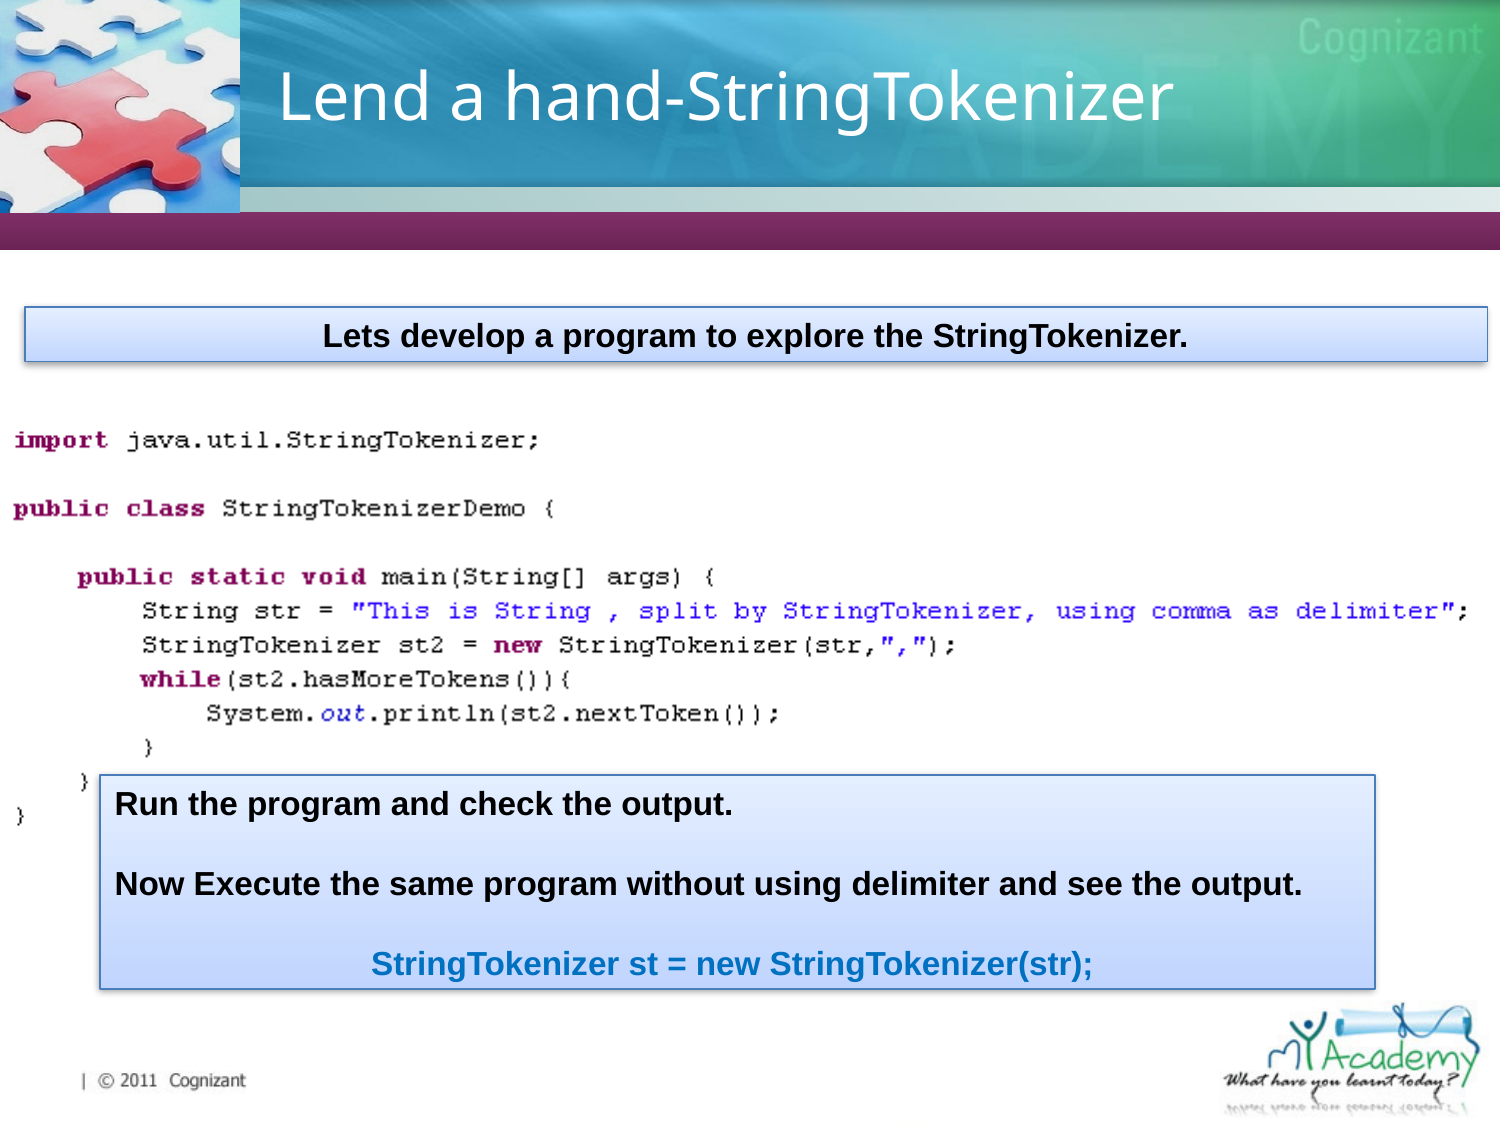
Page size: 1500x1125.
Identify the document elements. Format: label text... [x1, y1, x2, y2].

picture [0, 250, 1500, 1125]
title Lend a hand-StringTokenizer [262, 0, 1500, 188]
picture [0, 0, 262, 213]
text_box Run the program and check the output. Now Execute the same program without using delimiter and see the output. StringTokenizer st = new StringTokenizer(str); [99, 847, 1376, 990]
text_box Lets develop a program to explore the StringTokenizer. [24, 306, 1488, 362]
